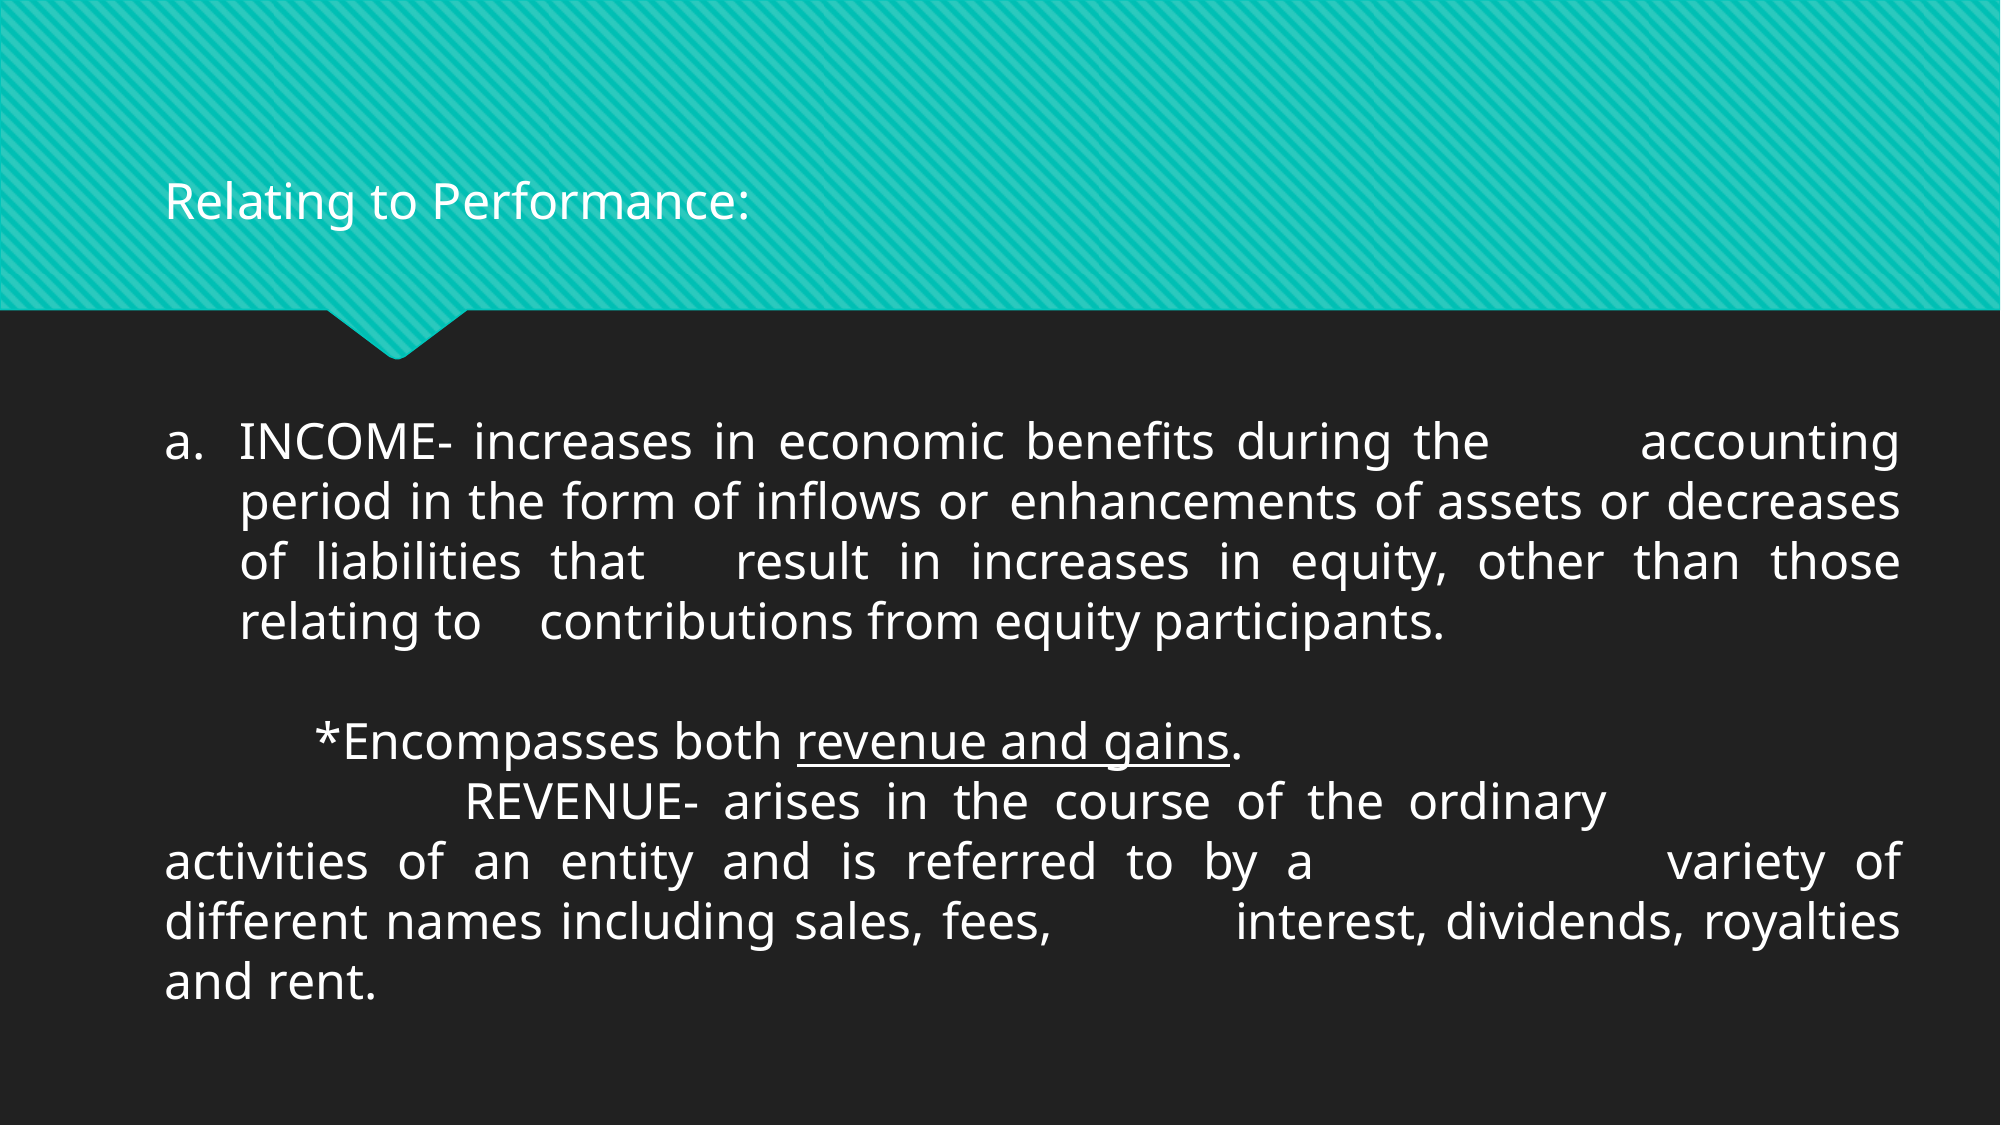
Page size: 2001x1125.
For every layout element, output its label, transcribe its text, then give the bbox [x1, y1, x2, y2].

text_box Relating to Performance: INCOME- increases in economic benefits during the accounting period in the form of inflows or enhancements of assets or decreases of liabilities that result in increases in equity, other than those relating to contributions from equity participants. *Encompasses both revenue and gains. REVENUE- arises in the course of the ordinary activities of an entity and is referred to by a variety of different names including sales, fees, interest, dividends, royalties and rent. [149, 162, 1917, 1018]
